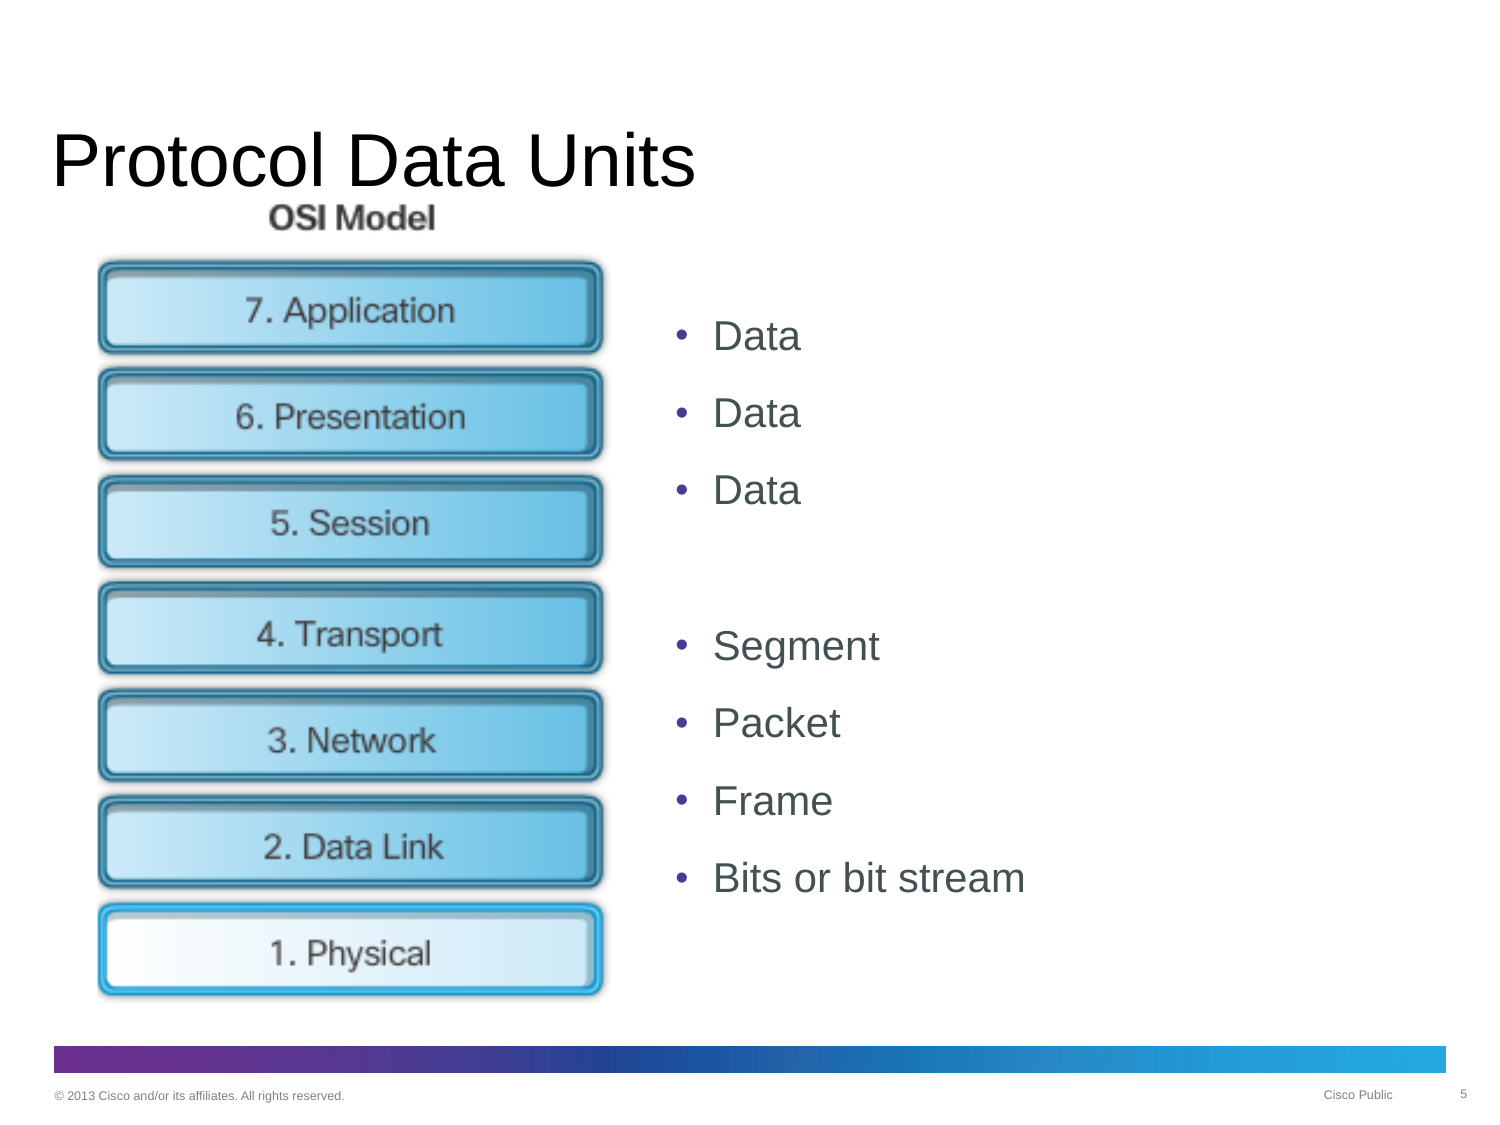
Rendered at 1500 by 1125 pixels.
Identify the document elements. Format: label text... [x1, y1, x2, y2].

list Data Data Data Segment Packet Frame Bits or bit stream [660, 224, 1065, 1003]
picture [54, 1046, 1446, 1073]
picture [87, 189, 611, 1003]
title Protocol Data Units [37, 70, 1447, 209]
